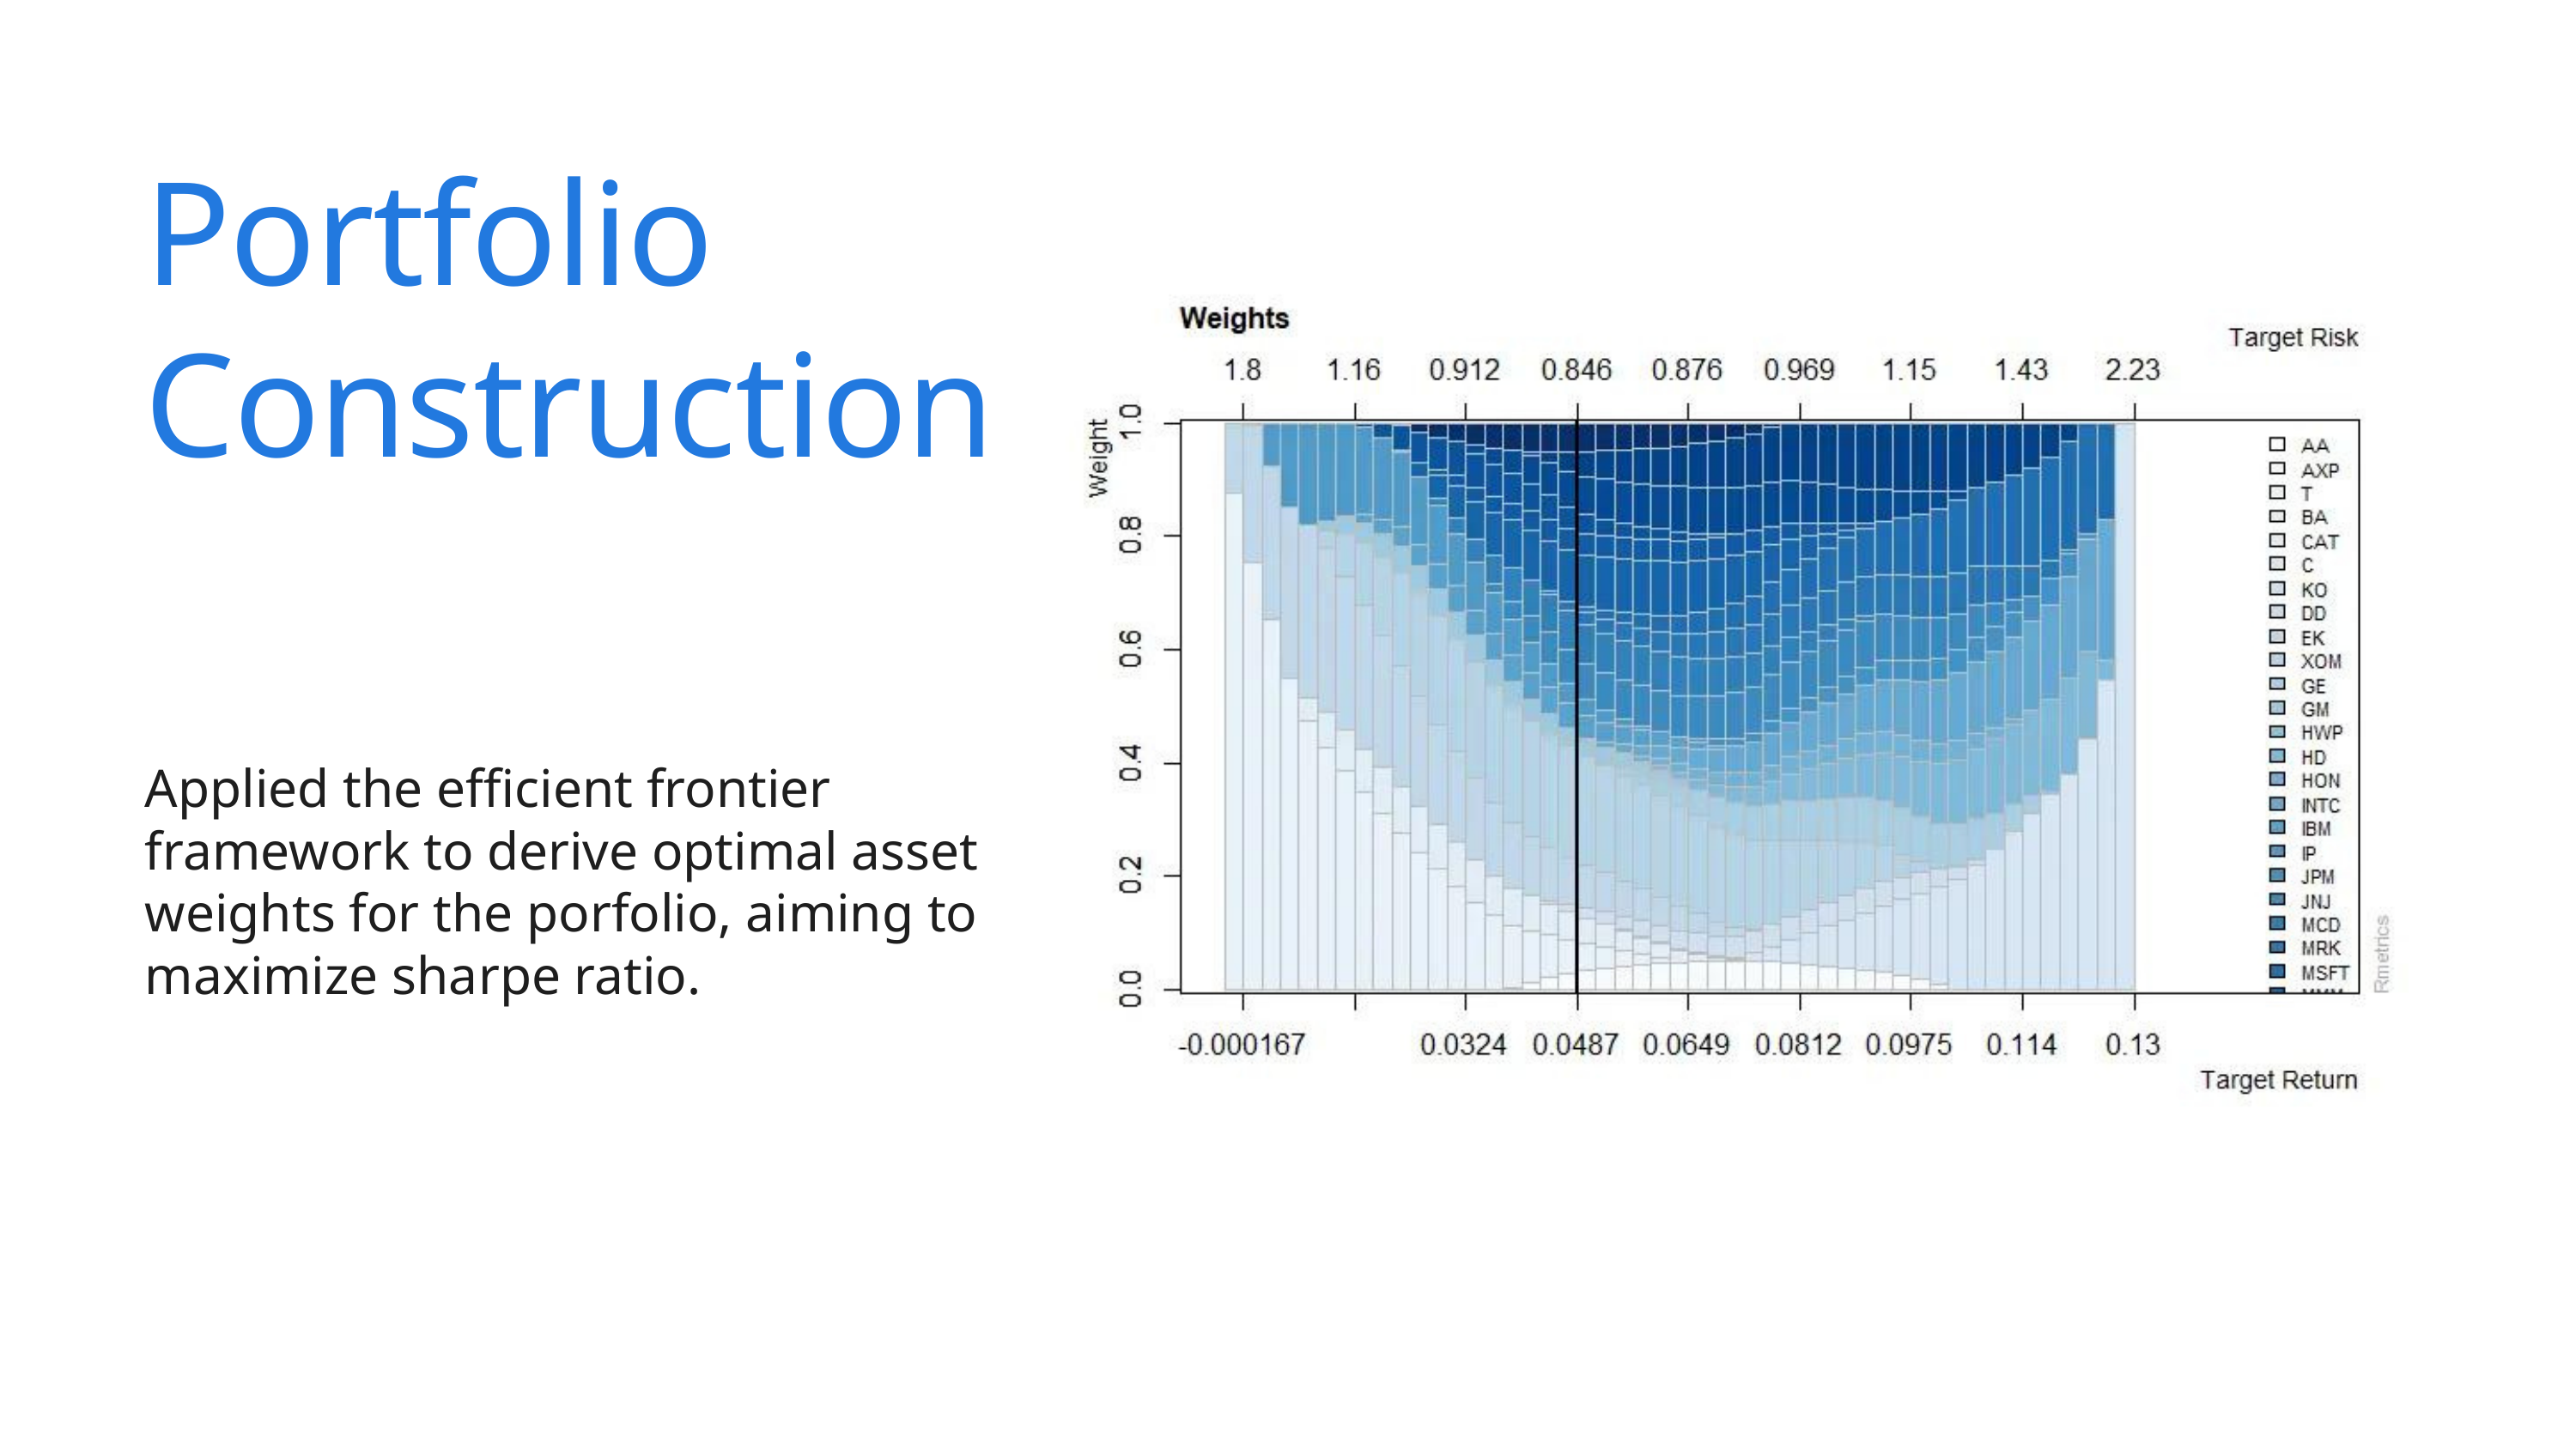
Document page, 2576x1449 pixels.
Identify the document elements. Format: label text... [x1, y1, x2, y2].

text_box [1042, 281, 2432, 1167]
text_box Applied the efficient frontier framework to derive optimal asset weights for the porfolio, aiming to maximize sharpe ratio. [144, 755, 1062, 1005]
text_box Portfolio Construction [144, 142, 1062, 486]
